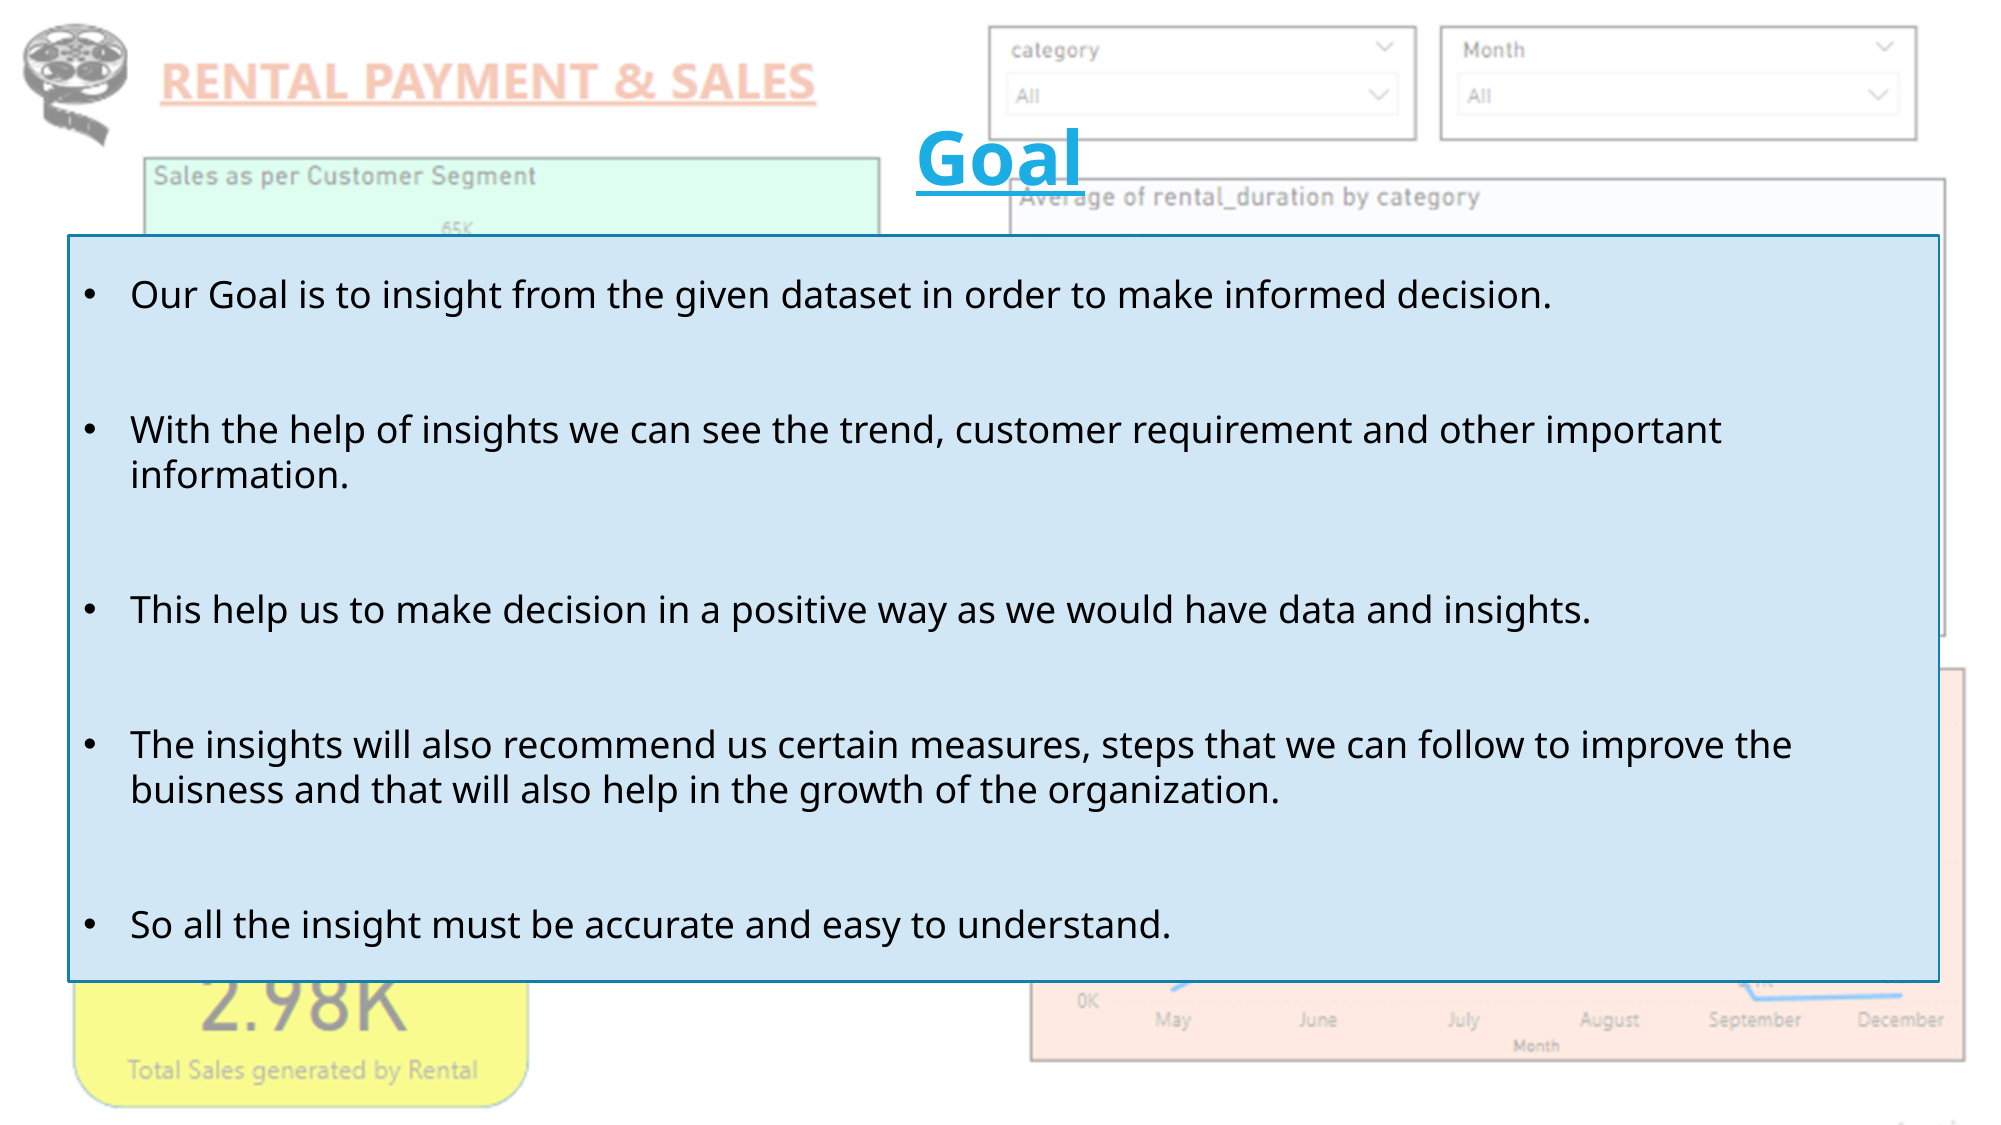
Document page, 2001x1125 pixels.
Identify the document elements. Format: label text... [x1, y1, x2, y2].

text_box Goal [0, 102, 2000, 208]
text_box Our Goal is to insight from the given dataset in order to make informed decision. With the help of insights we can see the trend, customer requirement and other important information. This help us to make decision in a positive way as we would have data and insights. The insights will also recommend us certain measures, steps that we can follow to improve the buisness and that will also help in the growth of the organization. So all the insight must be accurate and easy to understand. [67, 234, 1940, 983]
